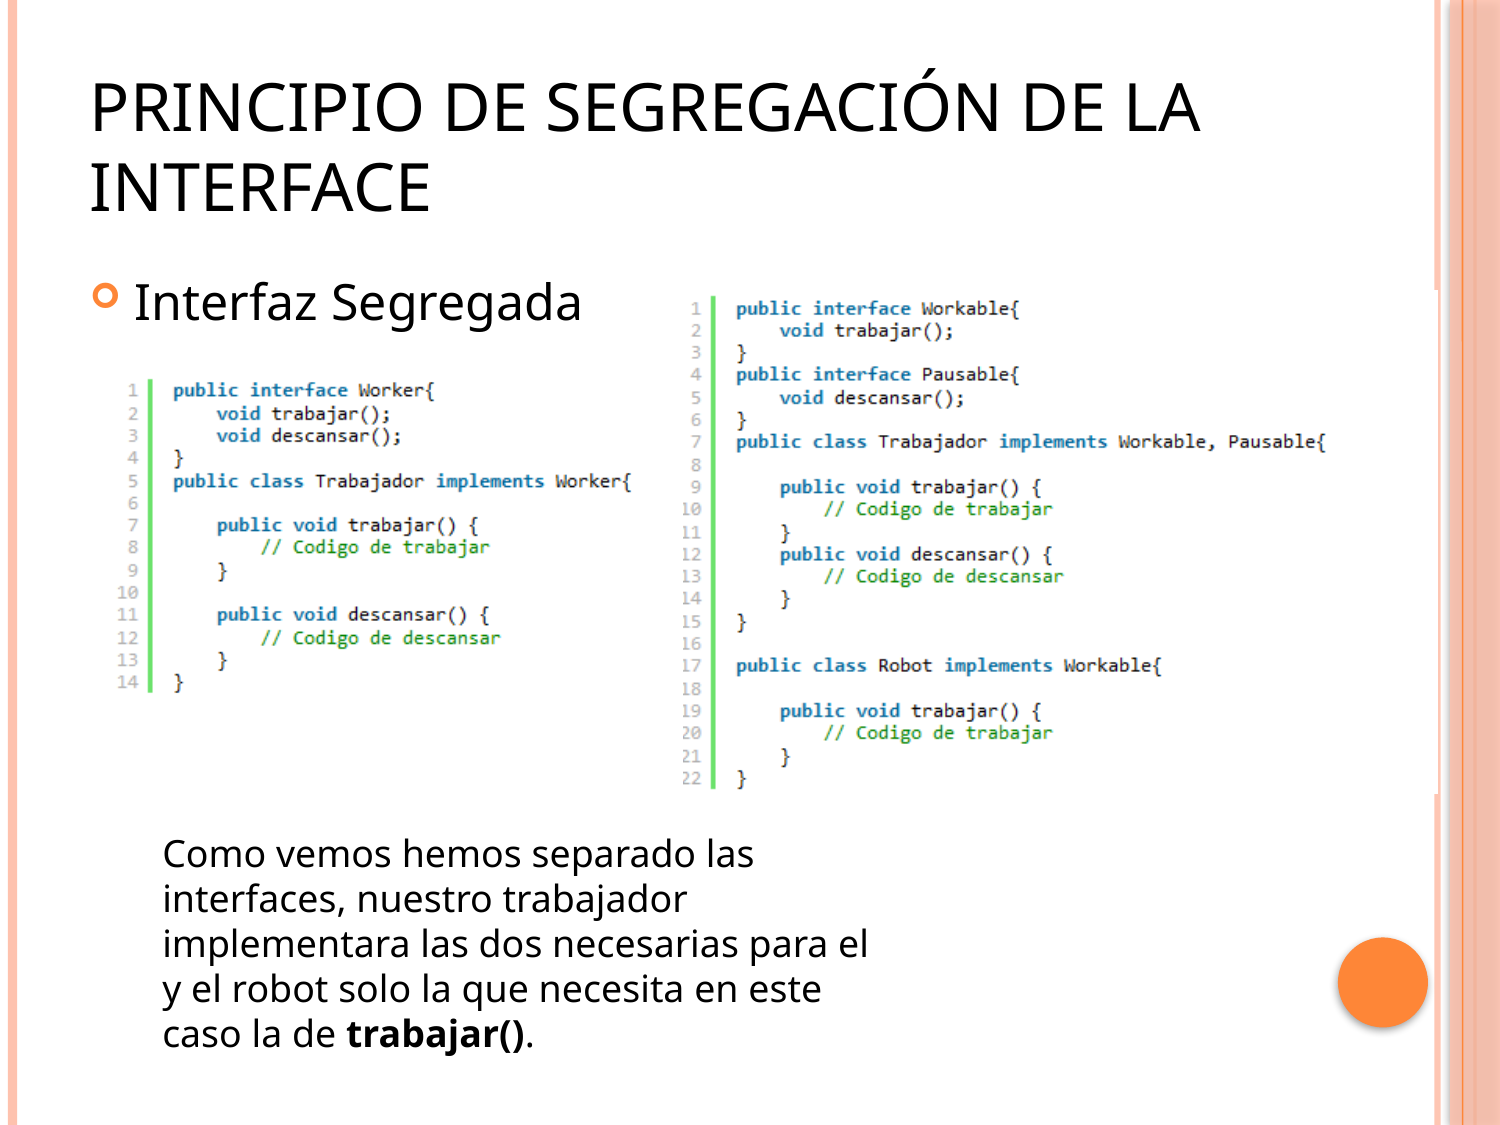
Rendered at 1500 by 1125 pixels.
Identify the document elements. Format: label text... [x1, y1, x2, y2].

picture [682, 290, 1439, 795]
text_box Como vemos hemos separado las interfaces, nuestro trabajador implementara las dos necesarias para el y el robot solo la que necesita en este caso la de trabajar(). [147, 822, 898, 1062]
list Interfaz Segregada [75, 262, 1300, 1062]
picture [94, 369, 679, 715]
title Principio de Segregación de la Interface [75, 45, 1300, 233]
